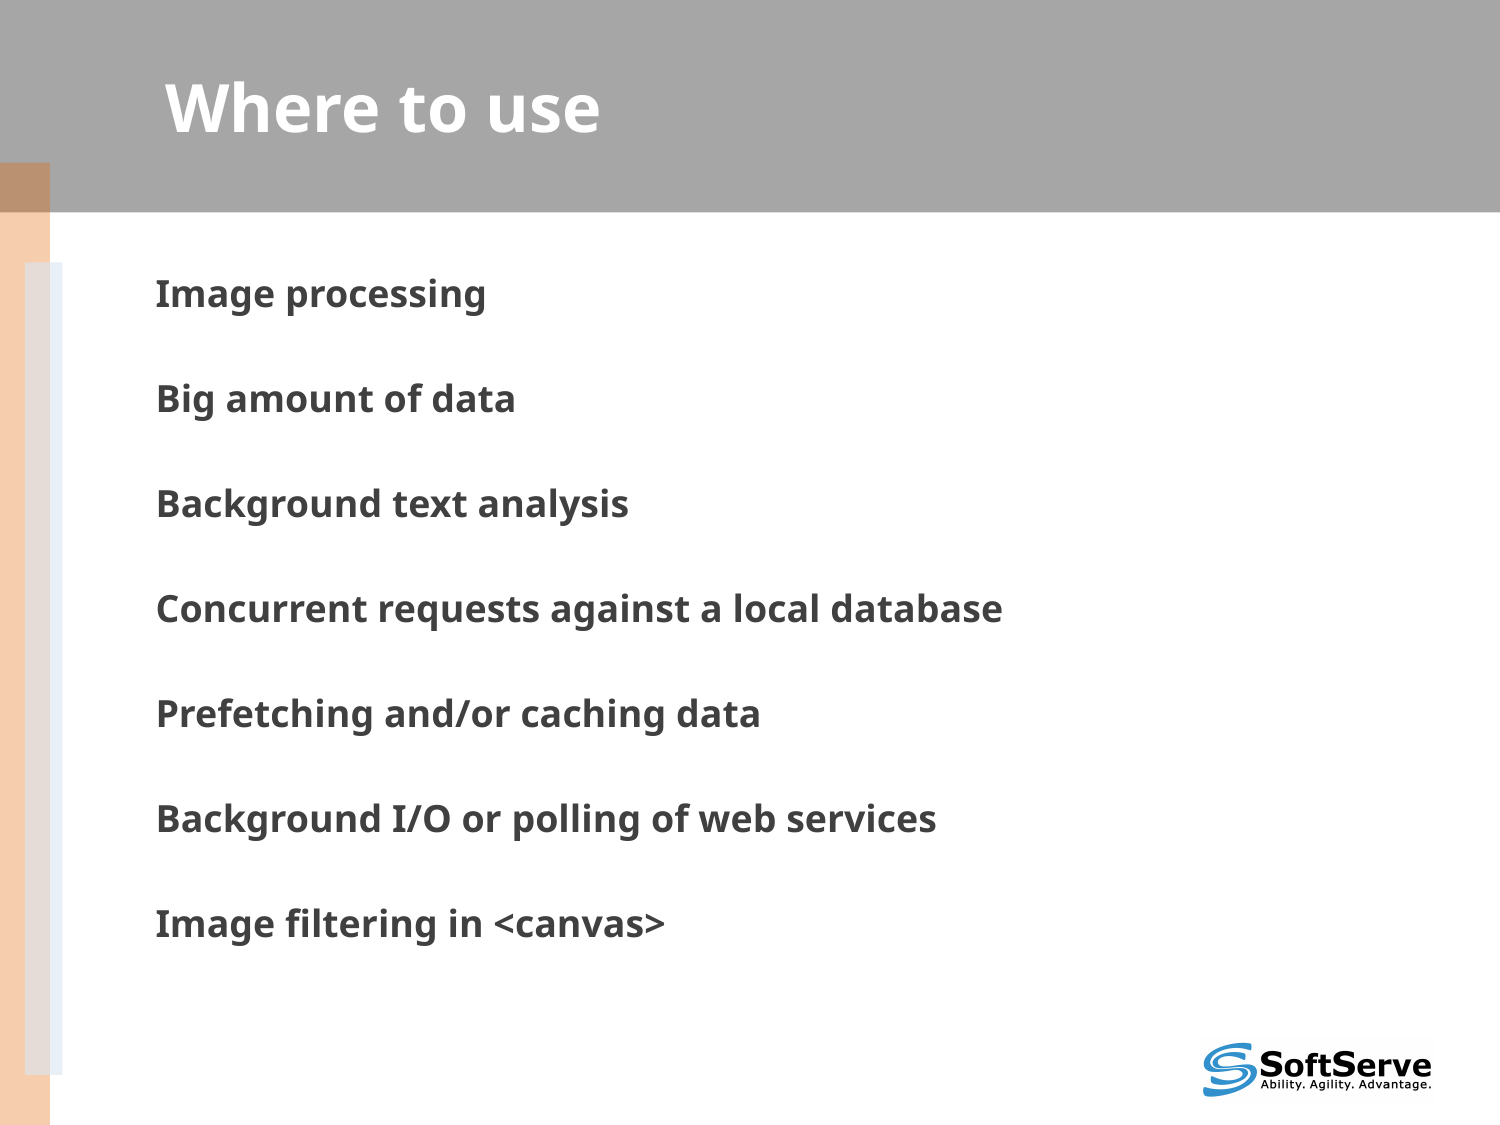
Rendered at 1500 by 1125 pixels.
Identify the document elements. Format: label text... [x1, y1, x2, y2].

list Image processing Big amount of data Background text analysis Concurrent requests against a local database Prefetching and/or caching data Background I/O or polling of web services Image filtering in <canvas> [75, 262, 1500, 1005]
picture [1200, 1037, 1435, 1103]
title Where to use [0, 0, 1500, 213]
